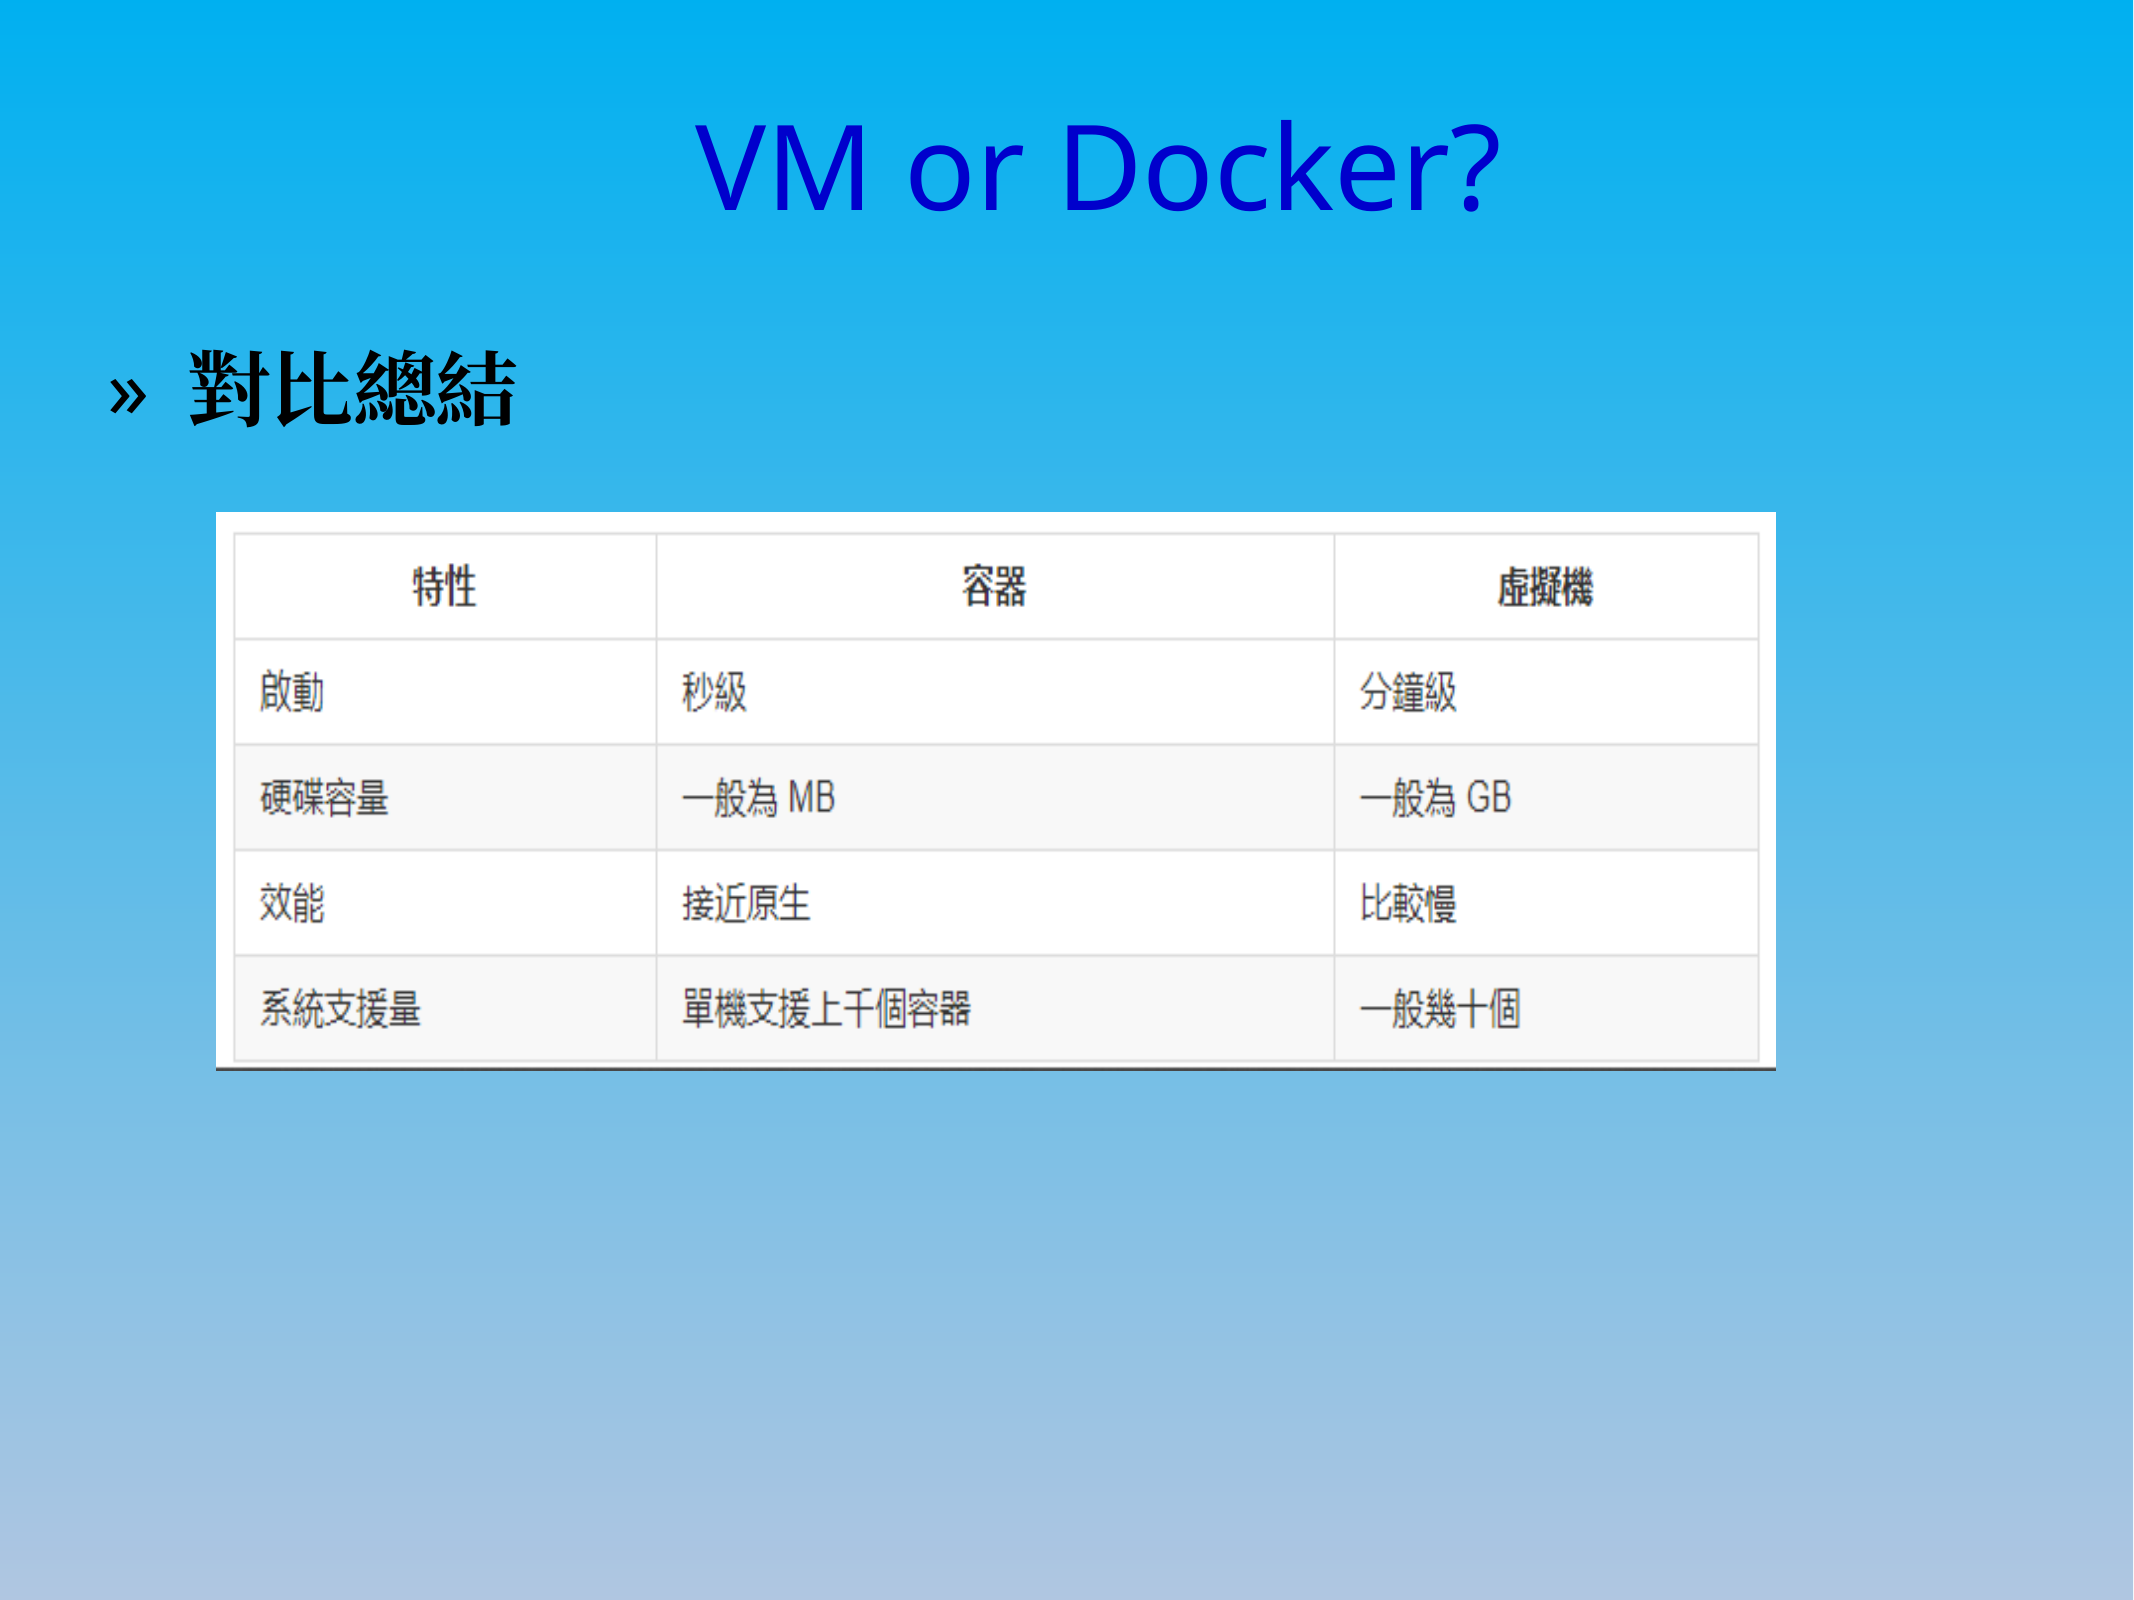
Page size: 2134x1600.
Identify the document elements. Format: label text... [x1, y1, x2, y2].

text_box 對比總結 [92, 329, 2067, 560]
picture [216, 512, 1776, 1072]
title VM or Docker? [106, 64, 2092, 263]
